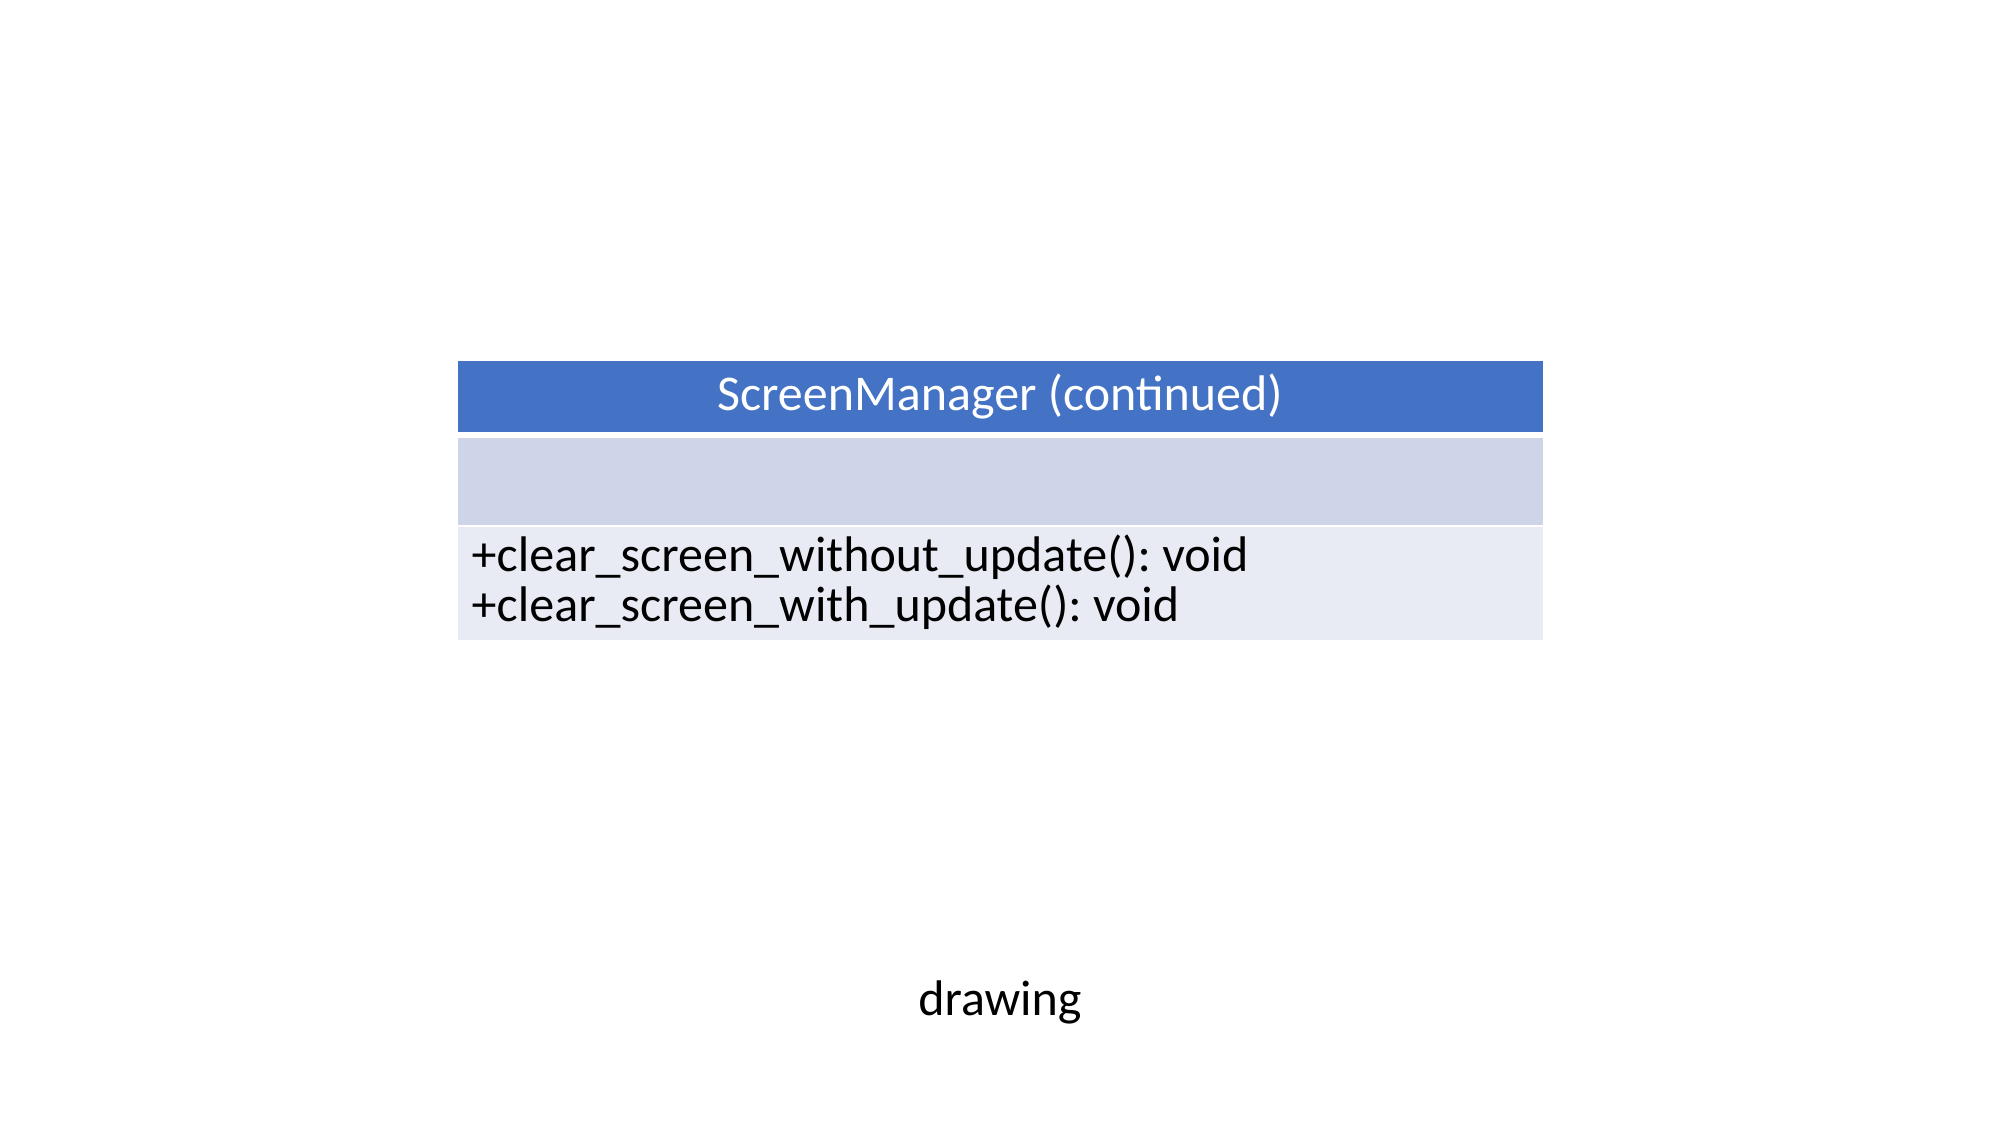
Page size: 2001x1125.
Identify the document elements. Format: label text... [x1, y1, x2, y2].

table_cell [458, 438, 1543, 525]
text_box drawing [668, 958, 1331, 1034]
table_header ScreenManager (continued) [458, 361, 1543, 432]
table_cell +clear_screen_without_update(): void +clear_screen_with_update(): void [458, 527, 1543, 640]
